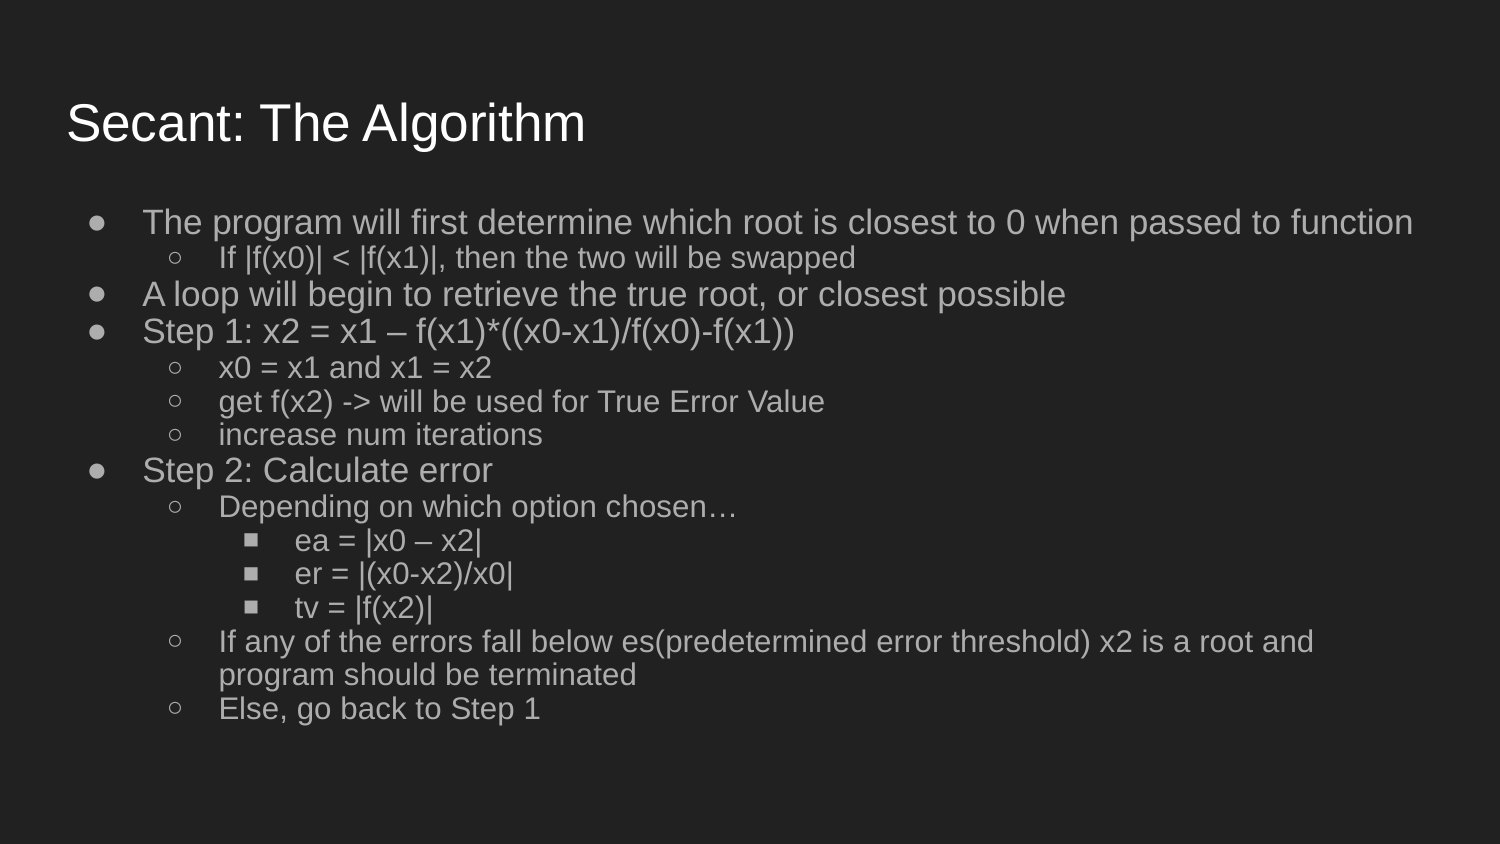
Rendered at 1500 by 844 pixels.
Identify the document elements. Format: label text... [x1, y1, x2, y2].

list The program will first determine which root is closest to 0 when passed to function If |f(x0)| < |f(x1)|, then the two will be swapped A loop will begin to retrieve the true root, or closest possible Step 1: x2 = x1 – f(x1)*((x0-x1)/f(x0)-f(x1)) x0 = x1 and x1 = x2 get f(x2) -> will be used for True Error Value increase num iterations Step 2: Calculate error Depending on which option chosen… ea = |x0 – x2| er = |(x0-x2)/x0| tv = |f(x2)| If any of the errors fall below es(predetermined error threshold) x2 is a root and program should be terminated Else, go back to Step 1 [51, 189, 1449, 750]
title Secant: The Algorithm [51, 72, 1449, 167]
